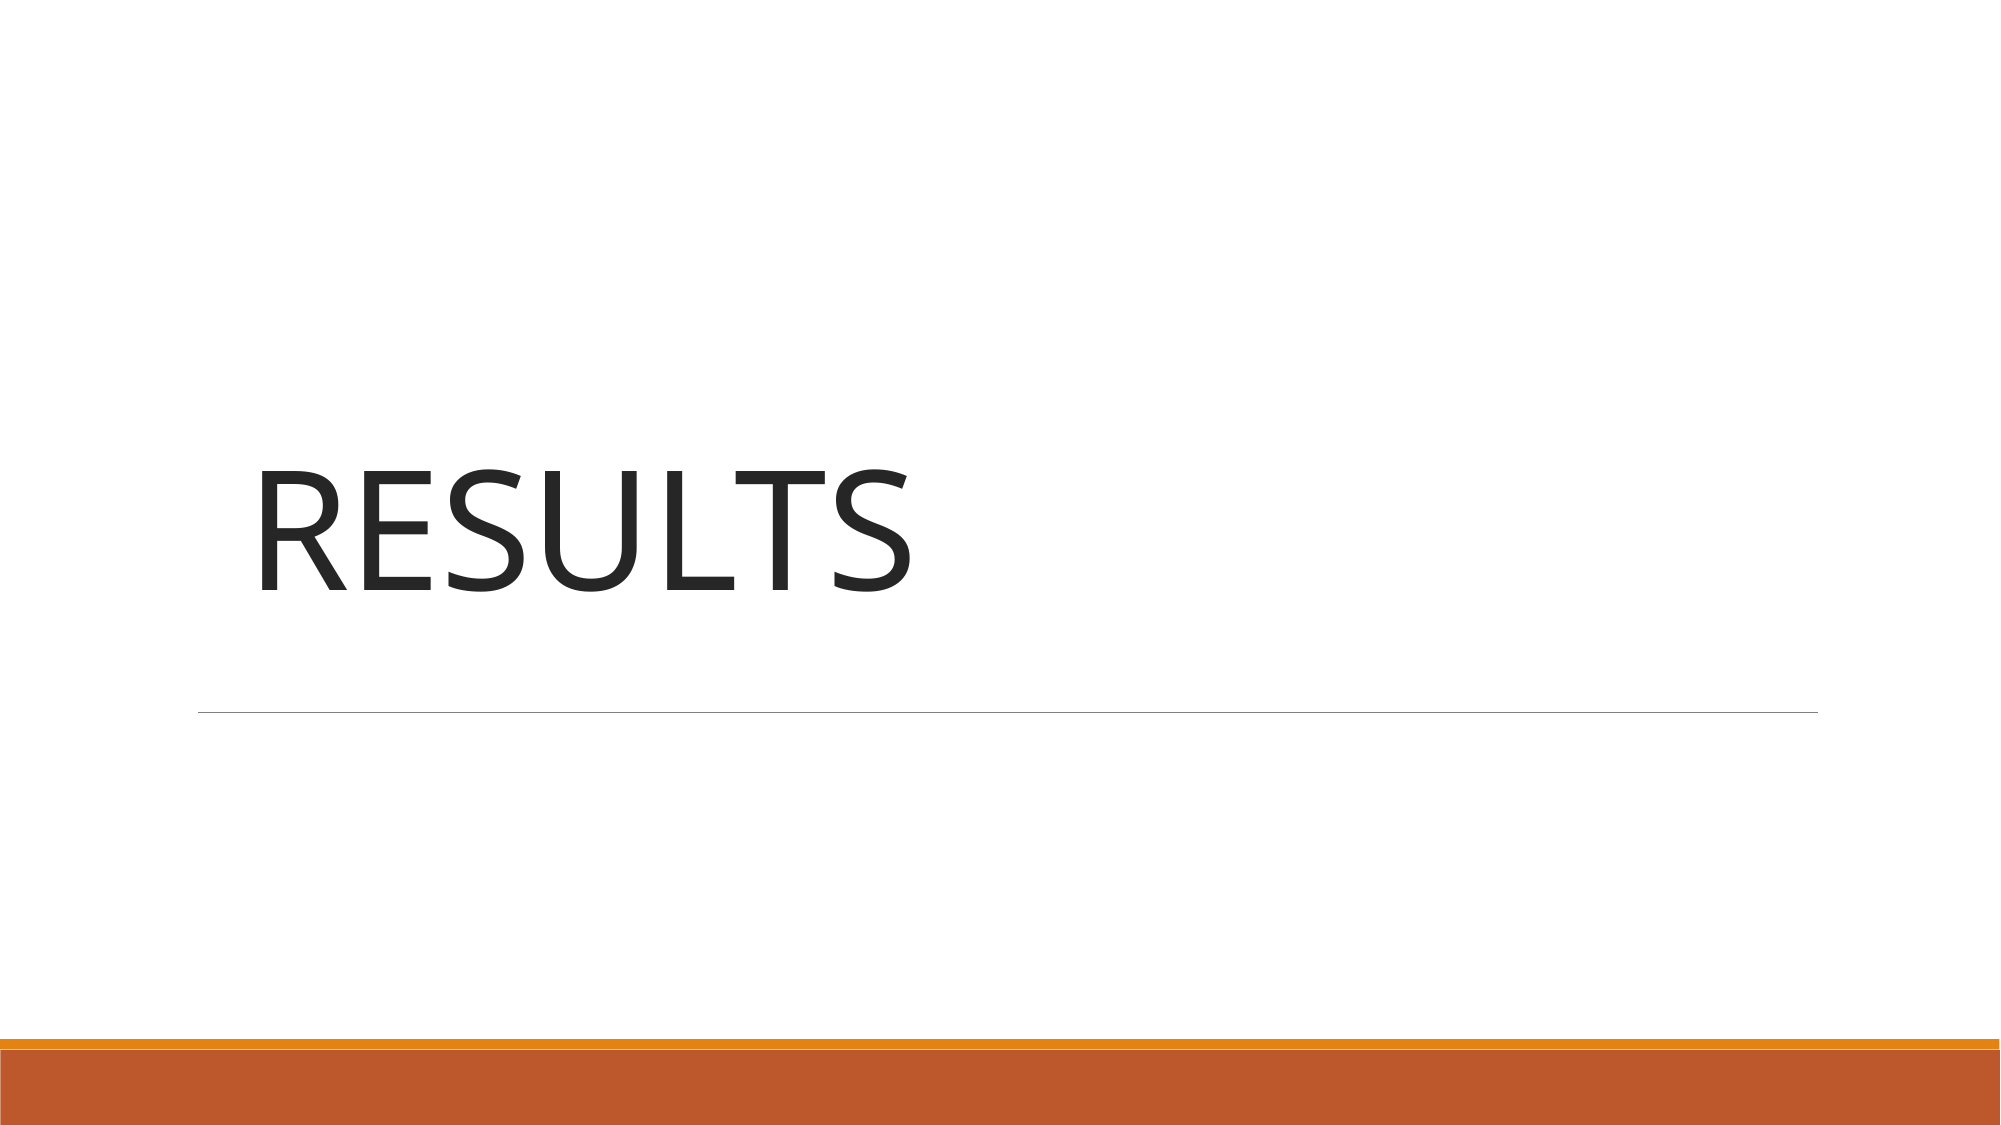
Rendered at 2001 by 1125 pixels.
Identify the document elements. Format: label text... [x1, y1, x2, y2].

title RESULTS [231, 240, 1732, 632]
